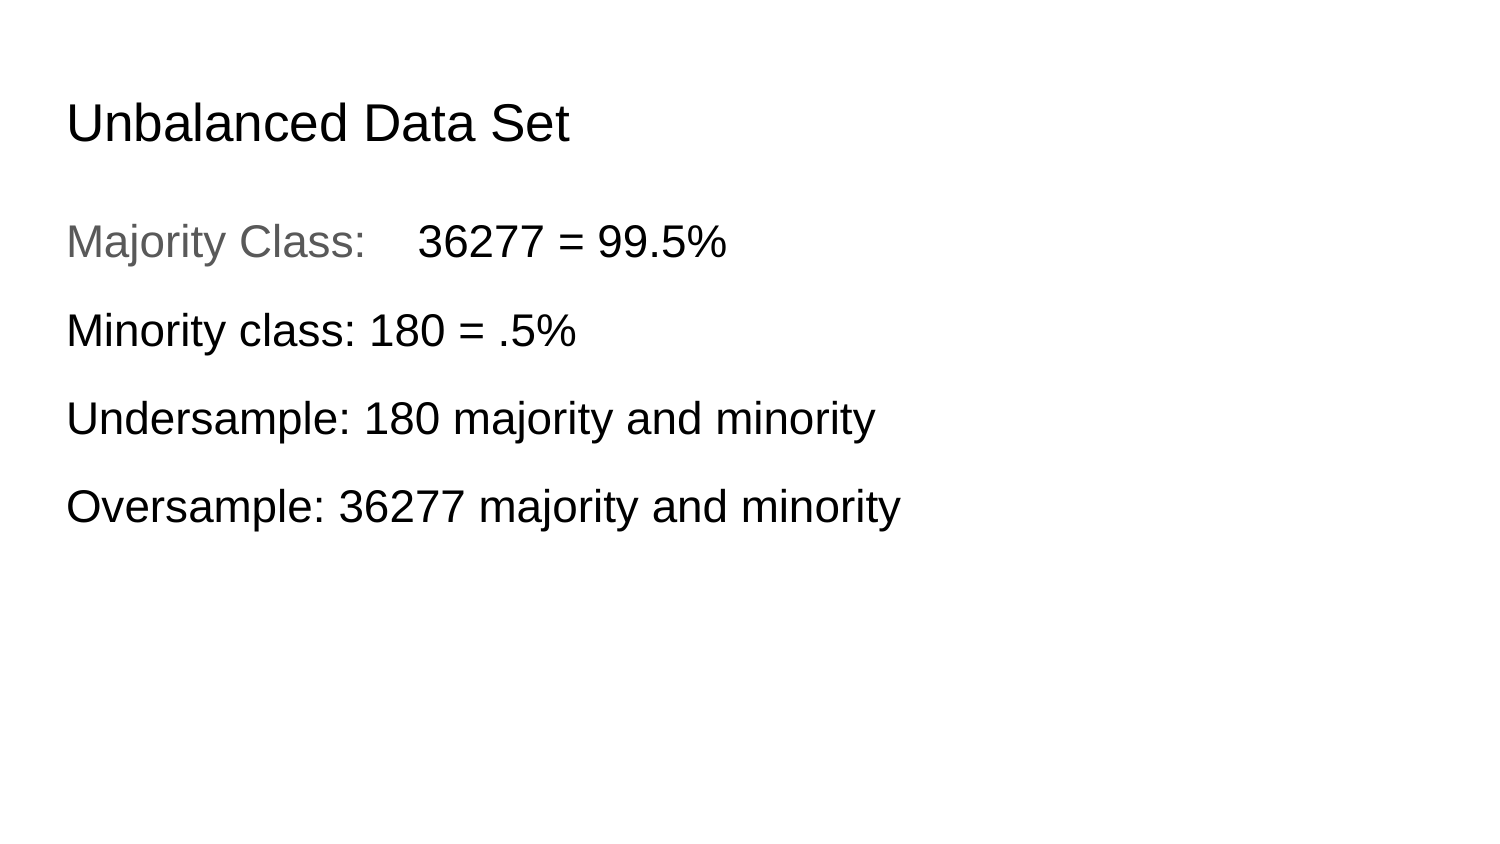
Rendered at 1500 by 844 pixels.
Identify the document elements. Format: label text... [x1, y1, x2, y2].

title Unbalanced Data Set [51, 72, 1449, 167]
list Majority Class: 36277 = 99.5% Minority class: 180 = .5% Undersample: 180 majority and minority Oversample: 36277 majority and minority [51, 189, 1449, 750]
